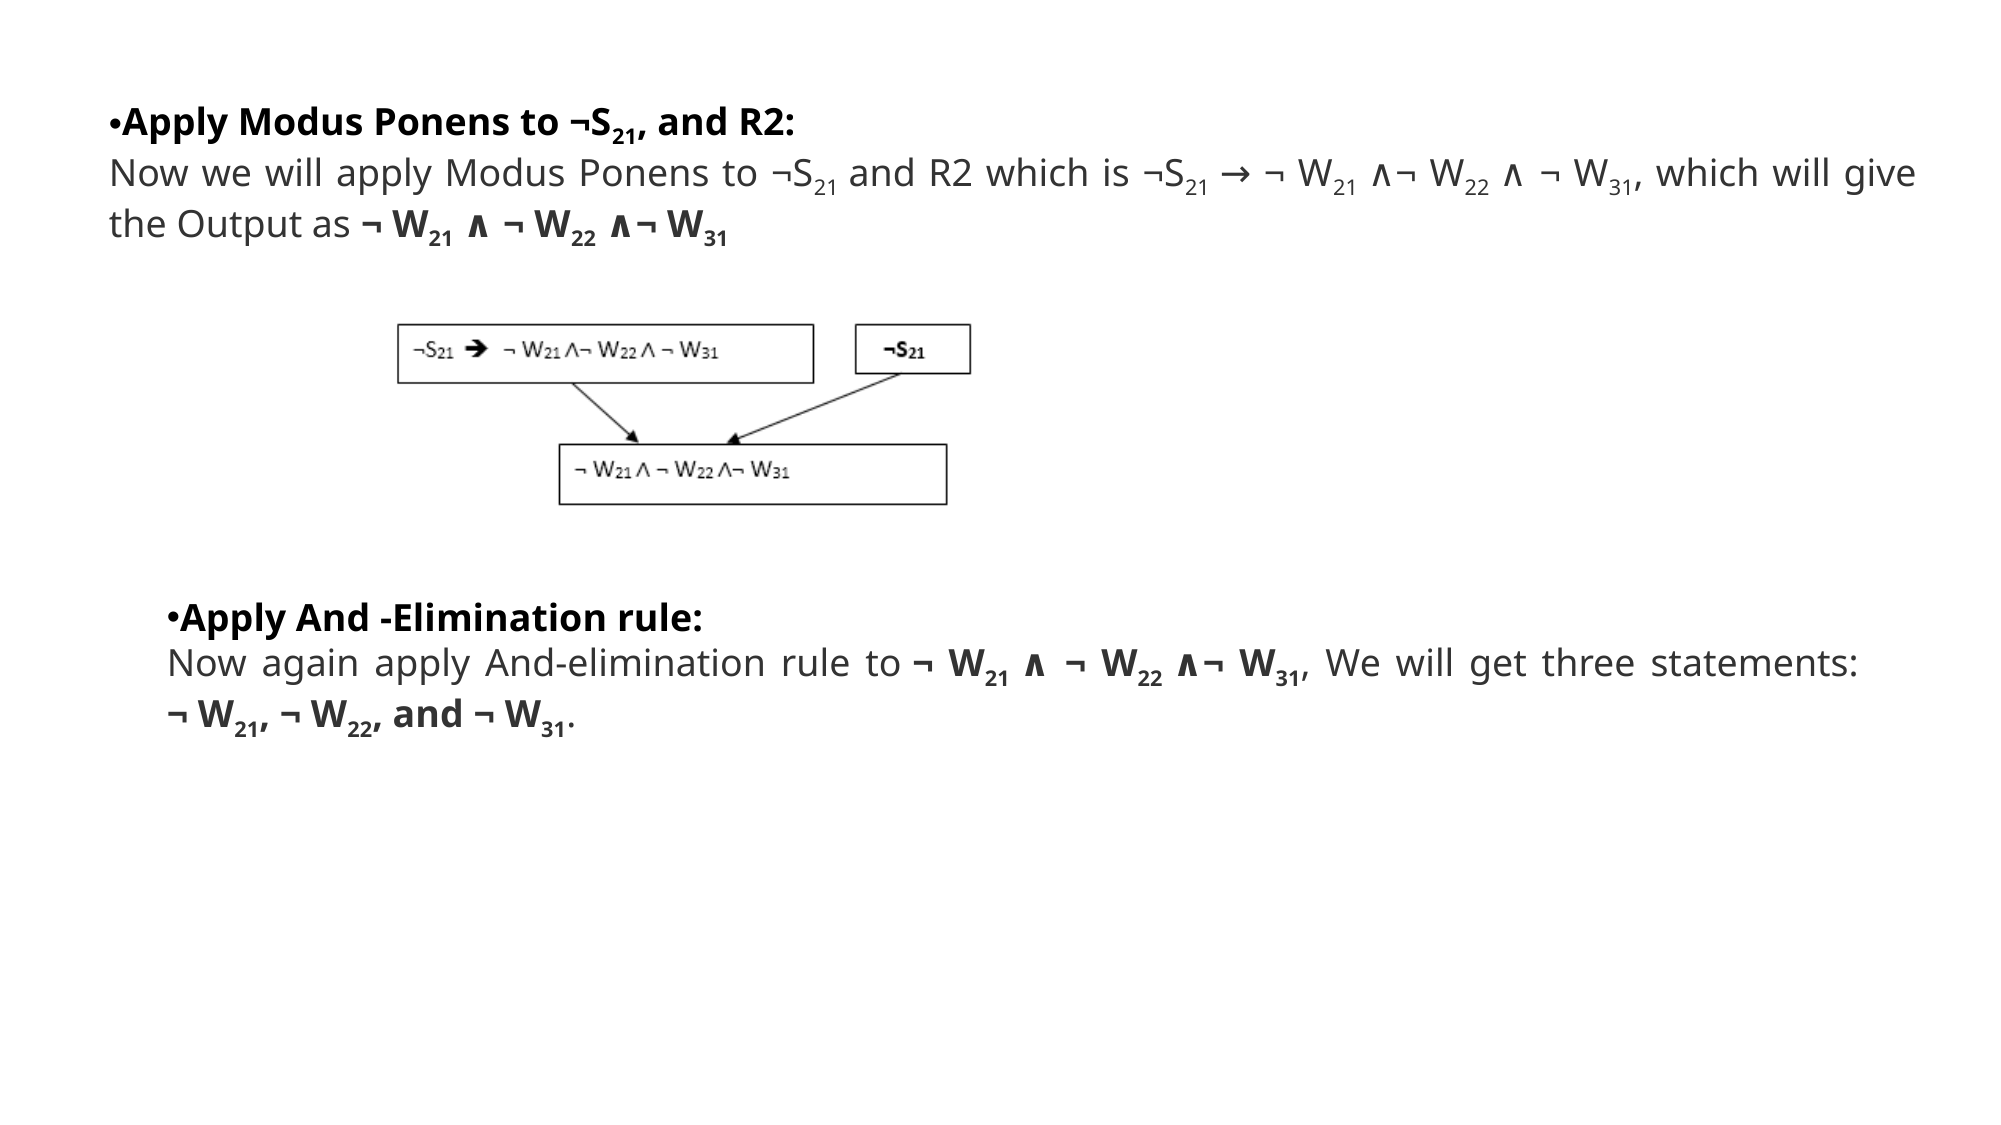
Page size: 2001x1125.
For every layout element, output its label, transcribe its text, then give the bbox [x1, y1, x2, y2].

text_box Apply Modus Ponens to ¬S21, and R2: Now we will apply Modus Ponens to ¬S21 and R2 which is ¬S21 → ¬ W21 ∧¬ W22 ∧ ¬ W31, which will give the Output as ¬ W21 ∧ ¬ W22 ∧¬ W31 [93, 90, 1932, 242]
picture [385, 310, 976, 518]
text_box Apply And -Elimination rule: Now again apply And-elimination rule to ¬ W21 ∧ ¬ W22 ∧¬ W31, We will get three statements: ¬ W21, ¬ W22, and ¬ W31. [151, 586, 1875, 739]
